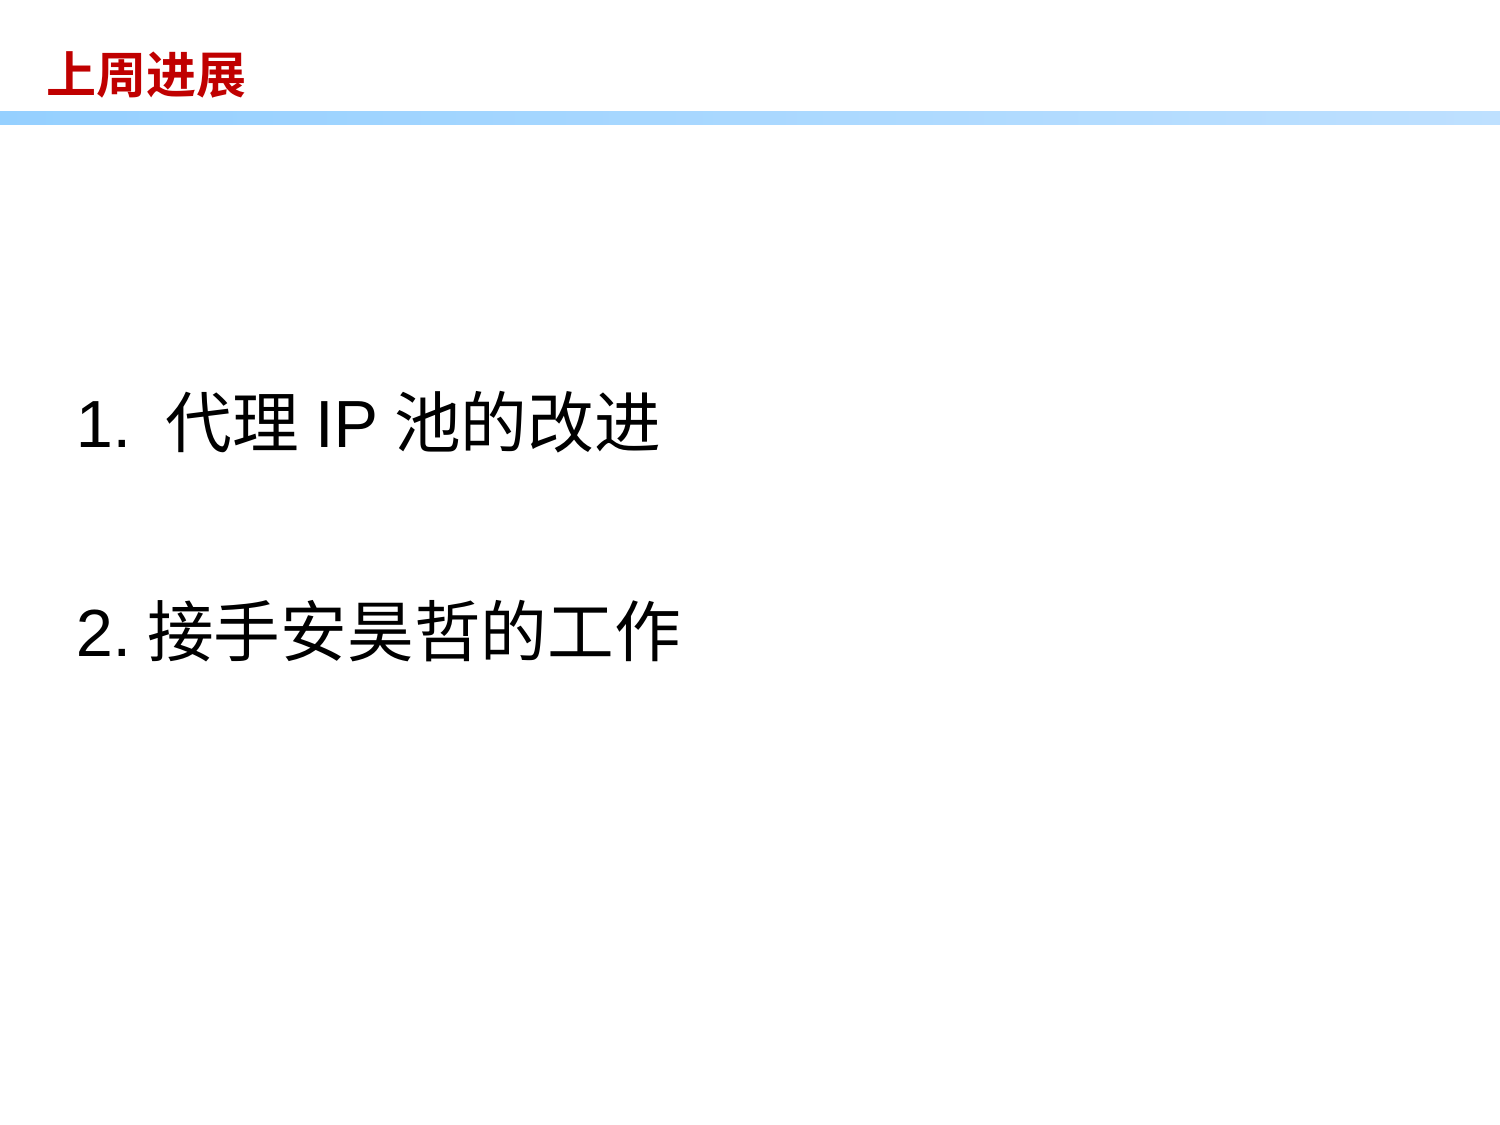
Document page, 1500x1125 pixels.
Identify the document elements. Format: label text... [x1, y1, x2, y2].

text_box 1. 代理IP池的改进 [61, 373, 1062, 469]
text_box 2.接手安昊哲的工作 [61, 582, 1362, 678]
text_box [0, 111, 1500, 125]
text_box 上周进展 [31, 35, 1070, 111]
